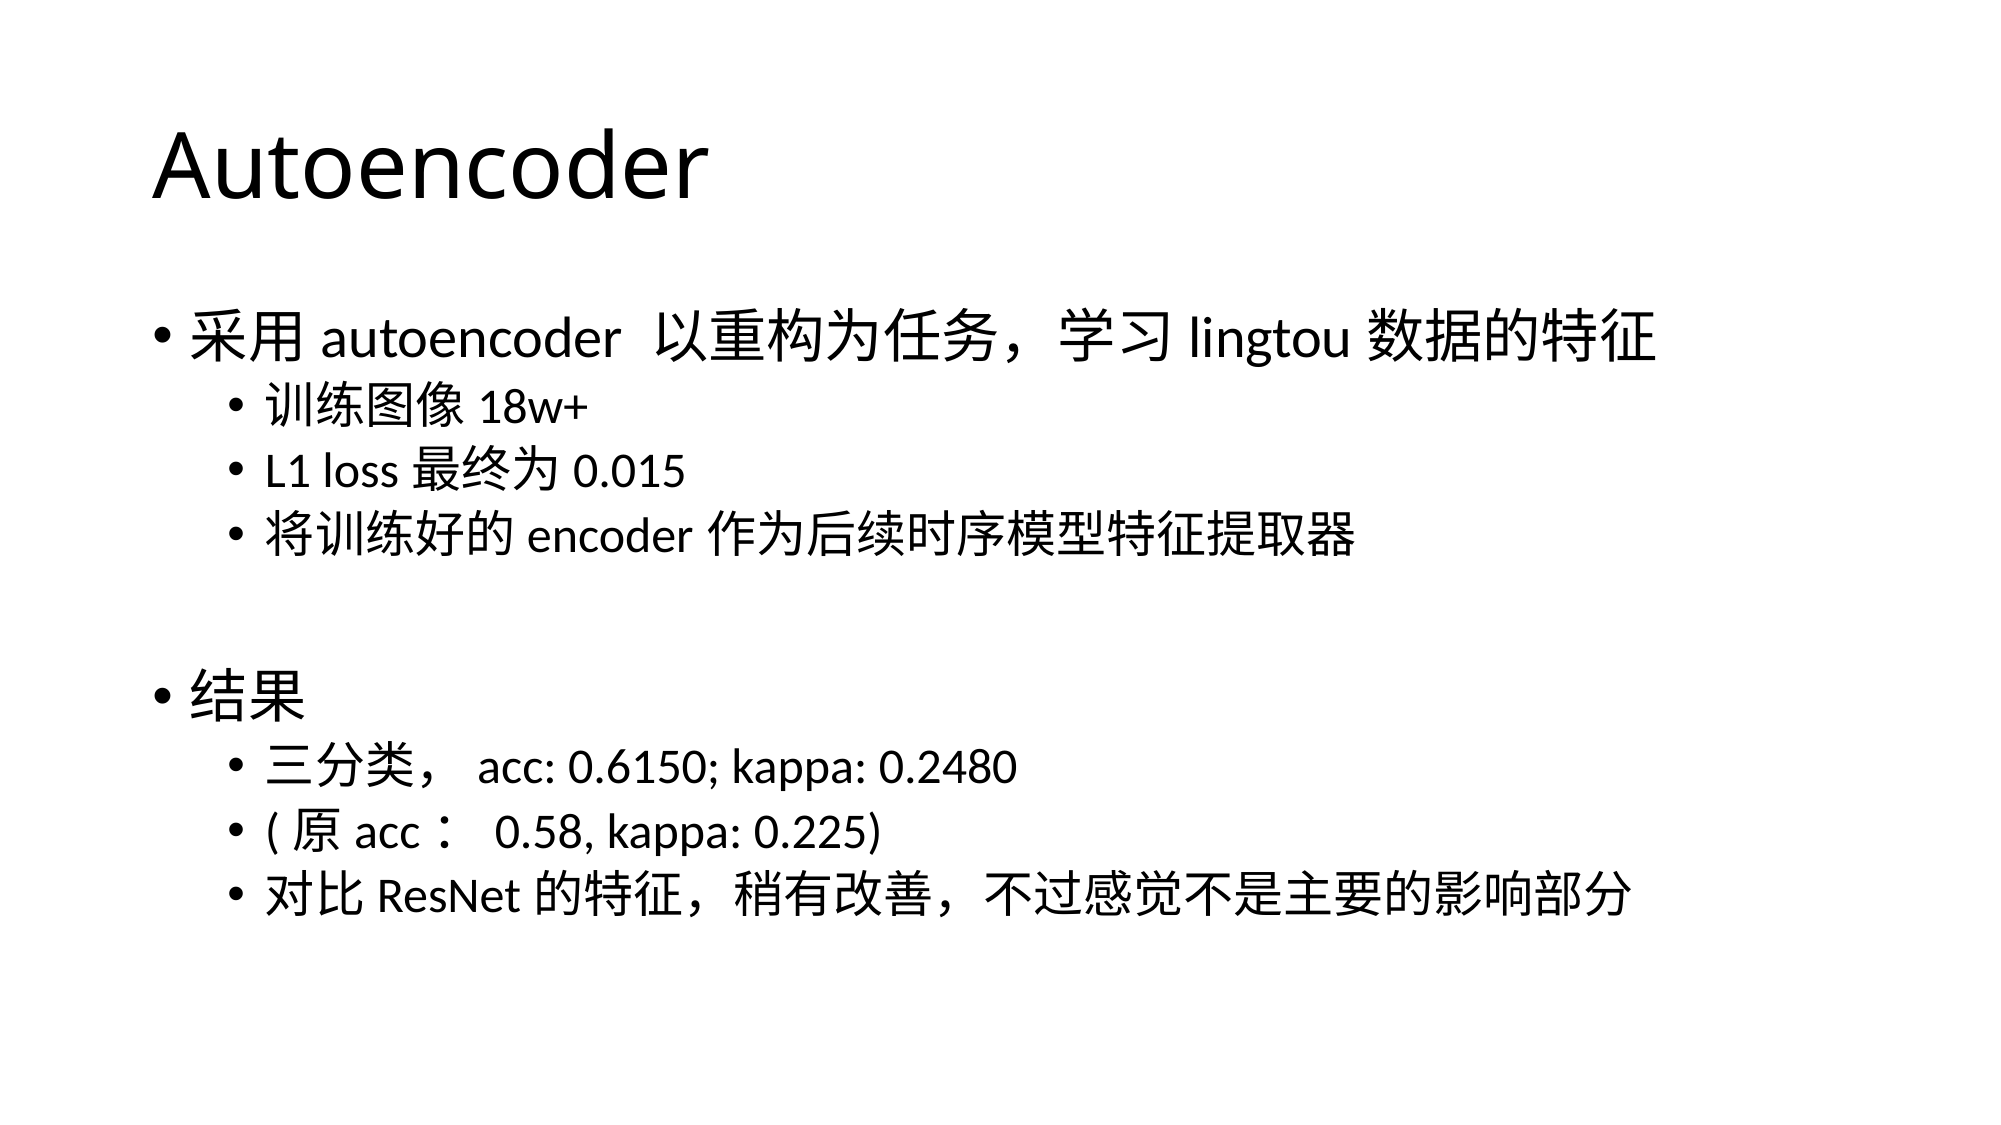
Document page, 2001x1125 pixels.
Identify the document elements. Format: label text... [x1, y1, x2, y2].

list 采用autoencoder 以重构为任务，学习lingtou数据的特征 训练图像18w+ L1 loss最终为0.015 将训练好的encoder作为后续时序模型特征提取器 结果 三分类，acc: 0.6150; kappa: 0.2480 (原acc：0.58, kappa: 0.225) 对比ResNet的特征，稍有改善，不过感觉不是主要的影响部分 [137, 299, 1863, 1014]
title Autoencoder [137, 59, 1863, 278]
